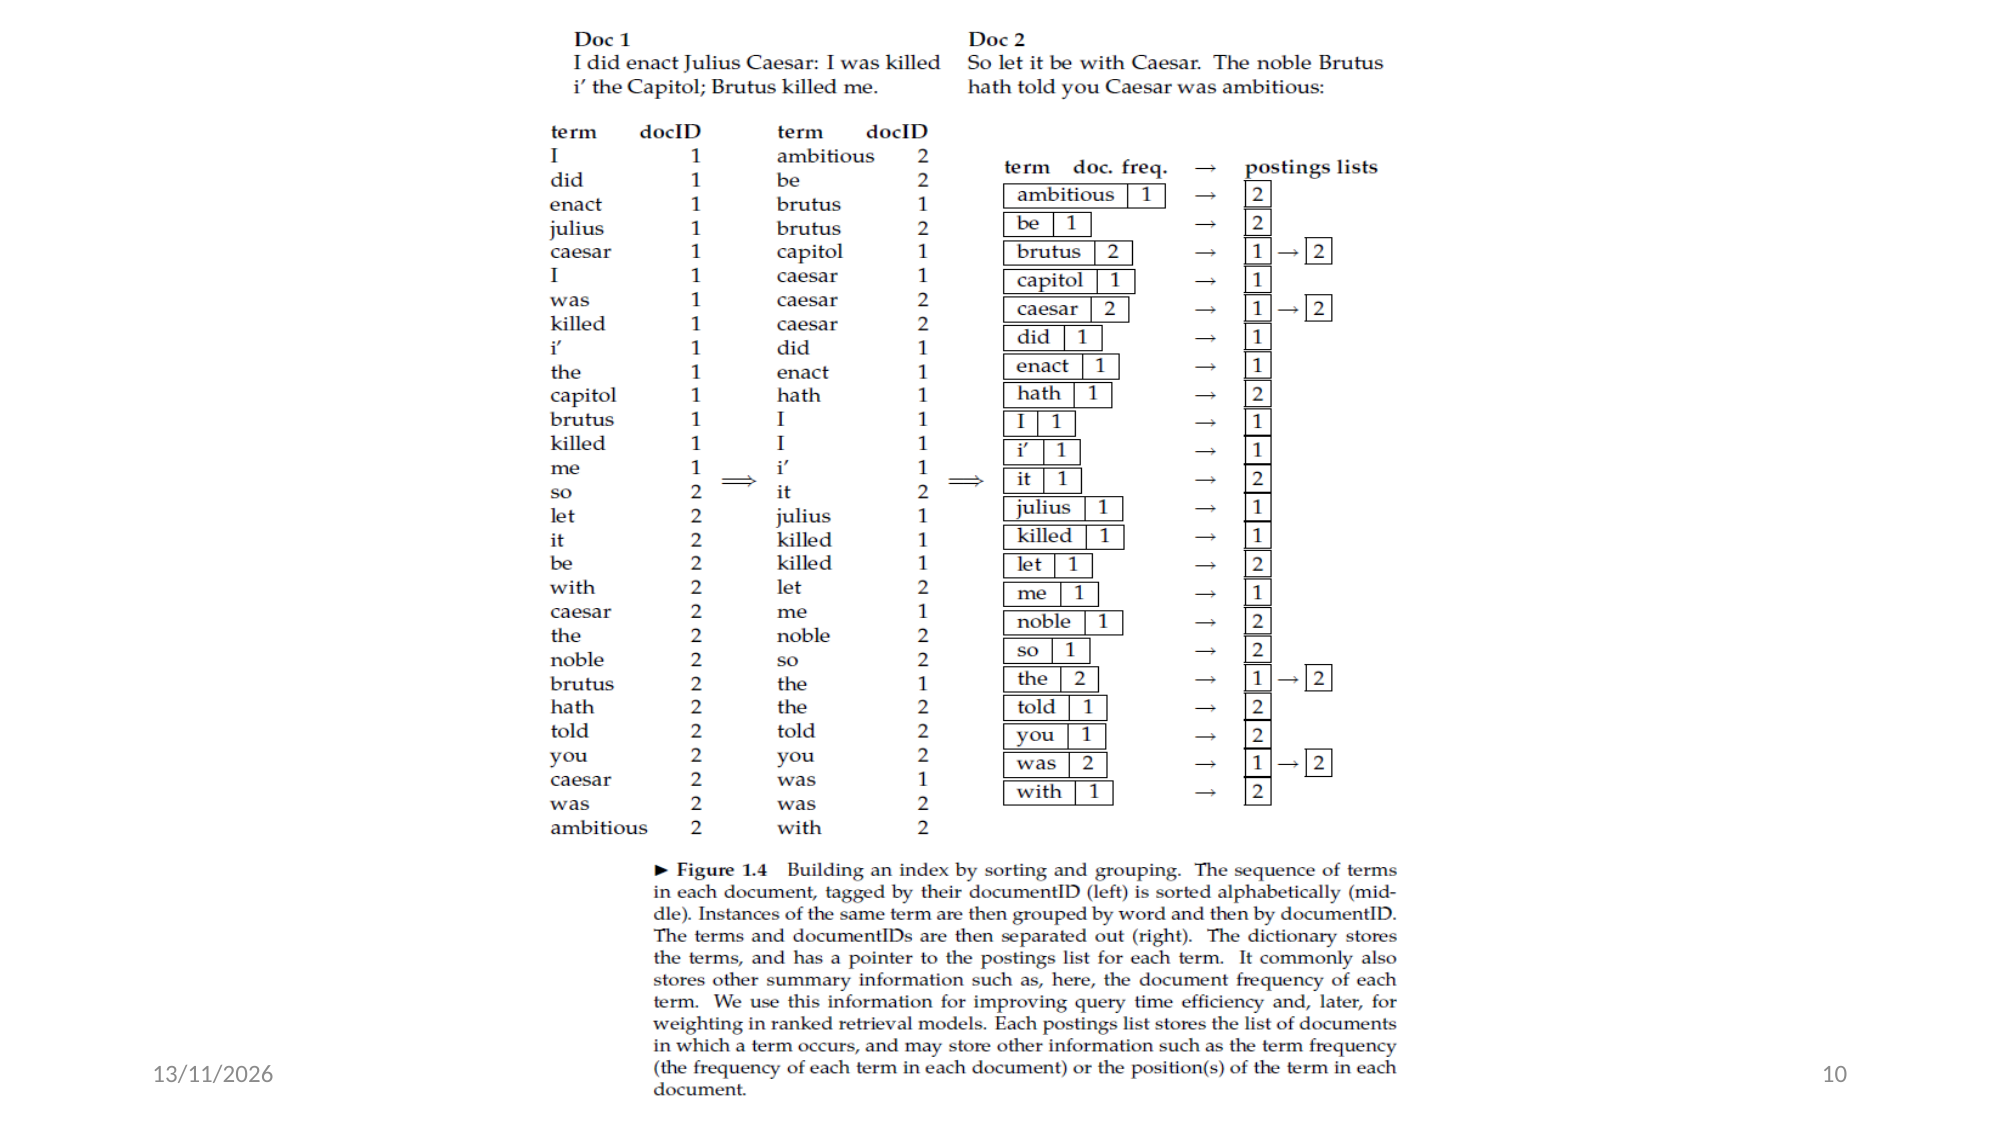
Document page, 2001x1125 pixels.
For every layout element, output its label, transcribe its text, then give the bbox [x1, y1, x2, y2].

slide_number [137, 1042, 421, 1103]
slide_number 10 [1527, 1042, 1863, 1103]
picture [421, 0, 1527, 1125]
